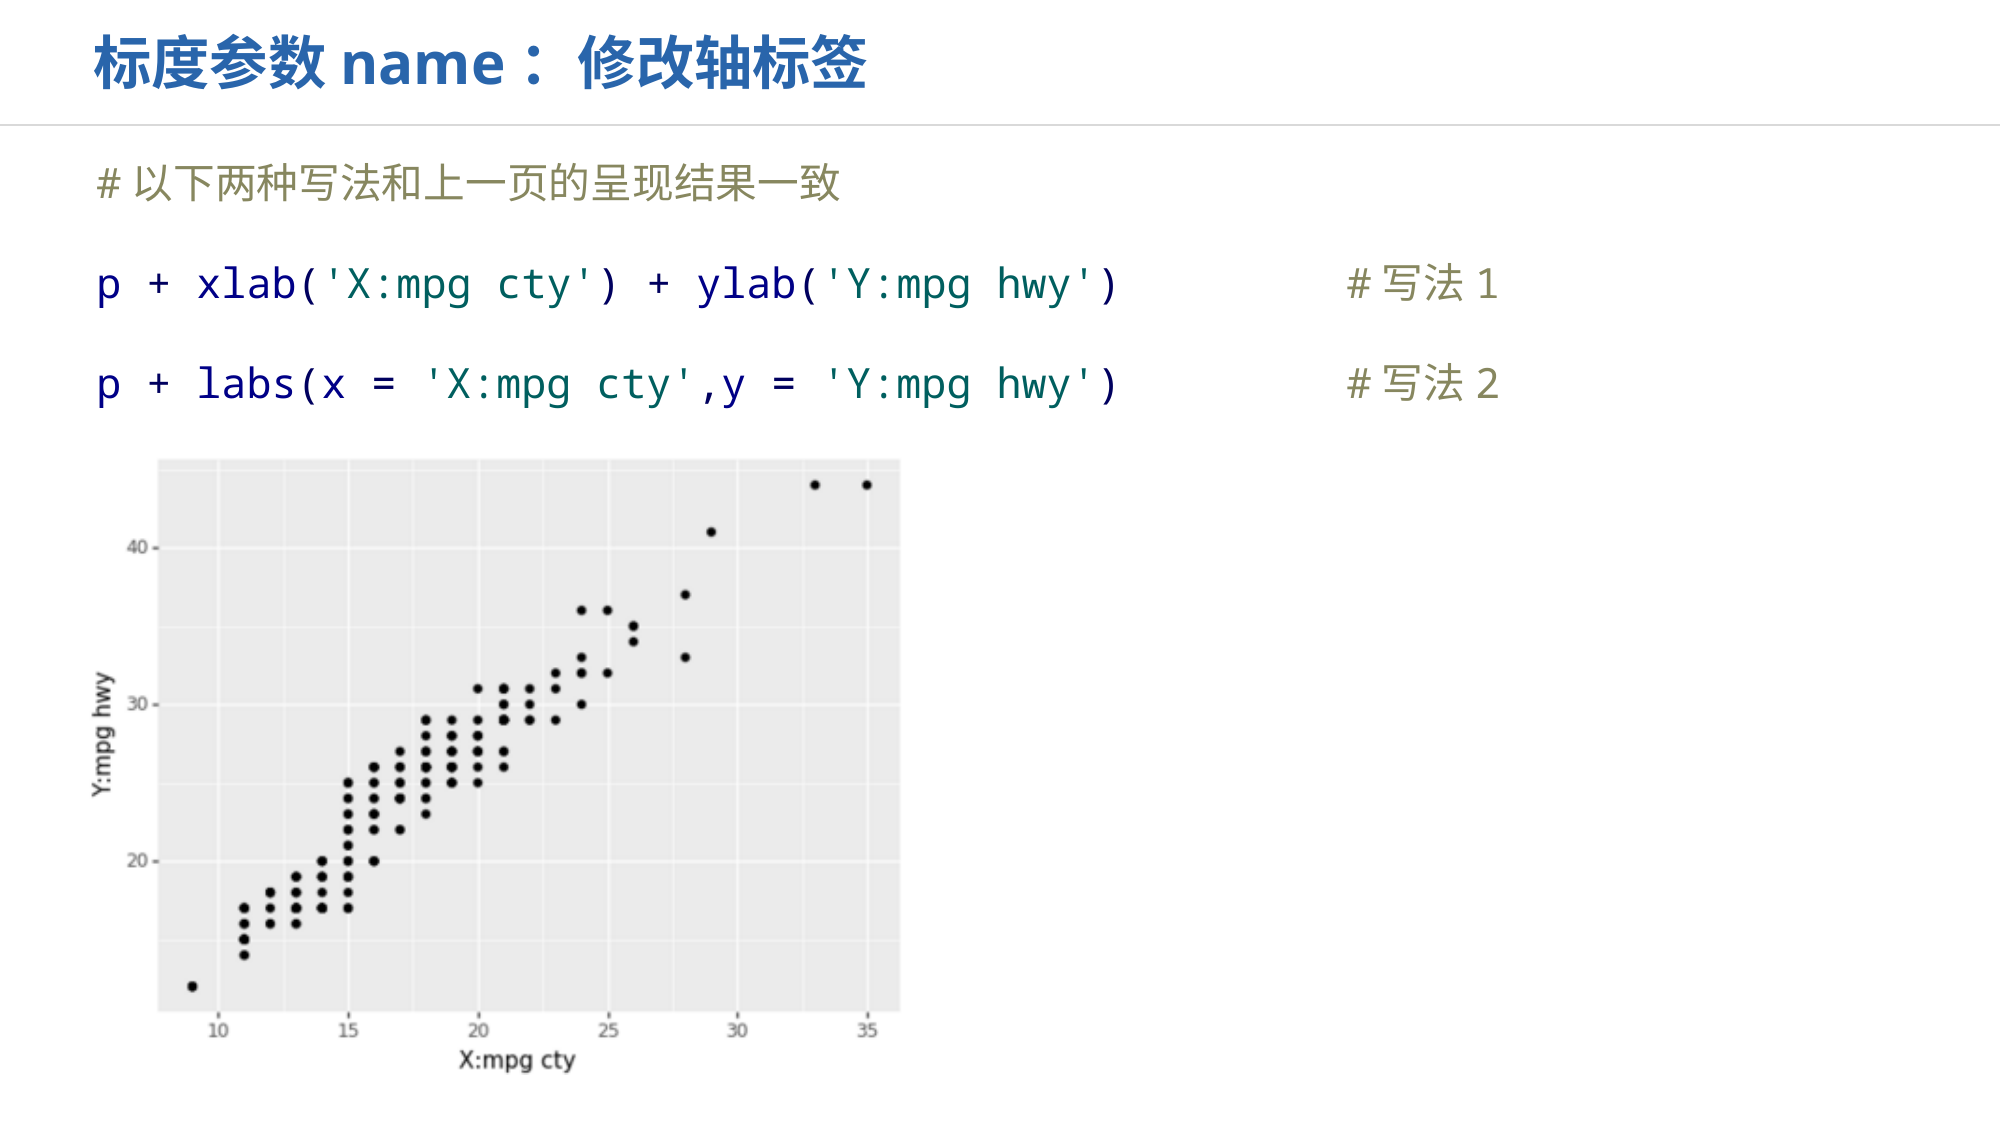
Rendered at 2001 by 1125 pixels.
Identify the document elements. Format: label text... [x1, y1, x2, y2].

text_box #以下两种写法和上一页的呈现结果一致 p + xlab('X:mpg cty') + ylab('Y:mpg hwy') #写法1 p + labs(x = 'X:mpg cty',y = 'Y:mpg hwy') #写法2 [81, 149, 1603, 414]
text_box [81, 172, 1981, 976]
text_box 标度参数name：修改轴标签 [78, 19, 977, 106]
picture [81, 440, 918, 1075]
